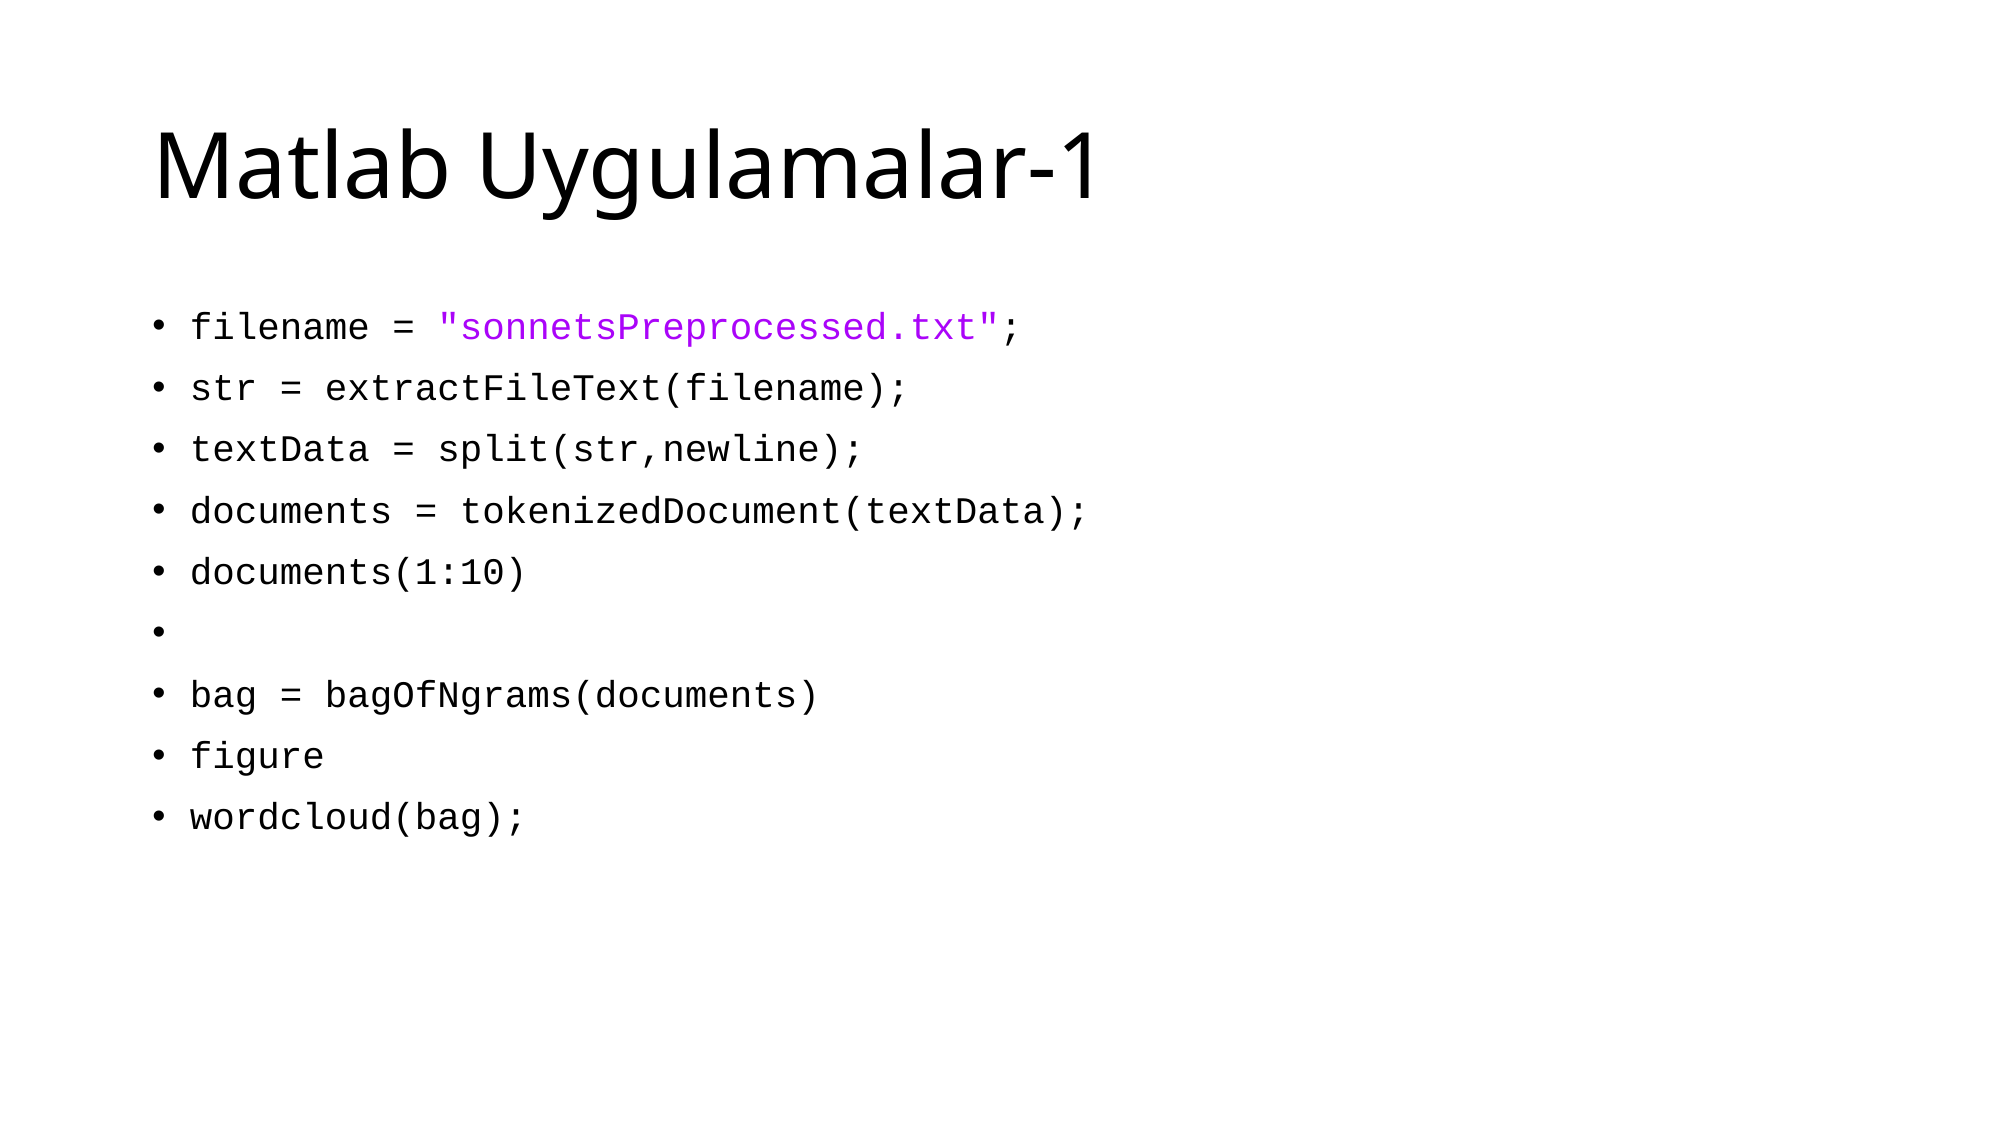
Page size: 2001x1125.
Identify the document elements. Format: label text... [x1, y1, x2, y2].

list filename = "sonnetsPreprocessed.txt"; str = extractFileText(filename); textData = split(str,newline); documents = tokenizedDocument(textData); documents(1:10) bag = bagOfNgrams(documents) figure wordcloud(bag); [137, 299, 1850, 1014]
title Matlab Uygulamalar-1 [137, 59, 1863, 278]
